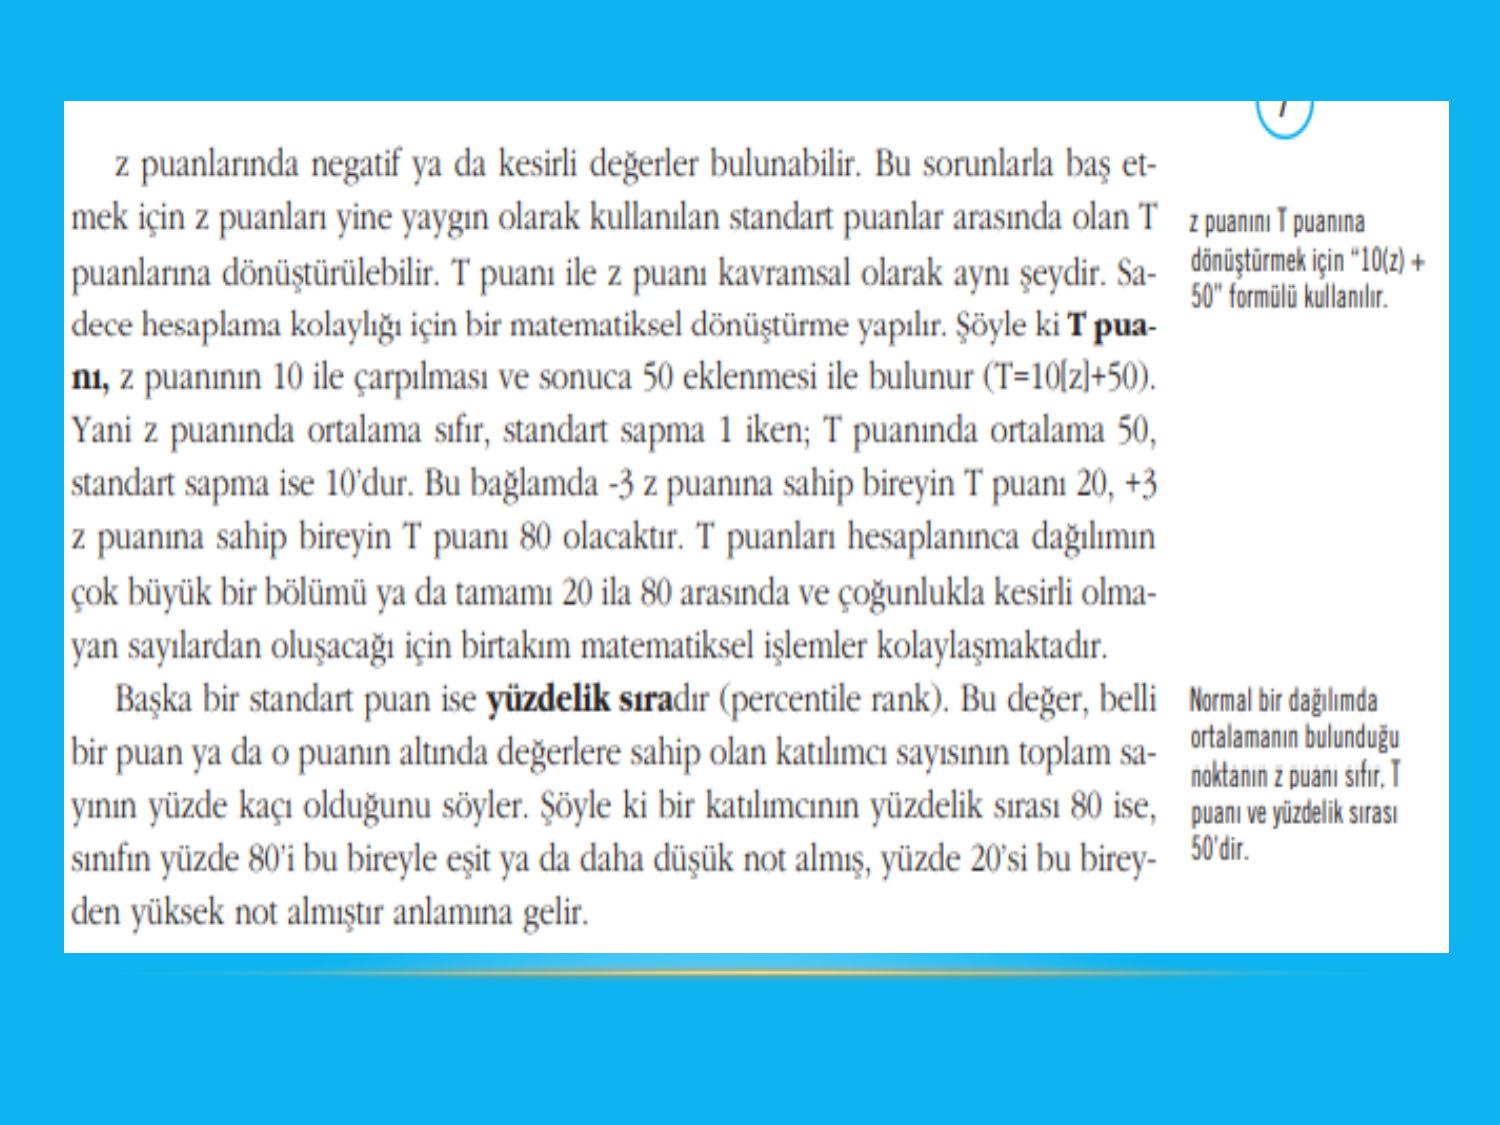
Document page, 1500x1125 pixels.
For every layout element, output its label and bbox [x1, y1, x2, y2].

list [64, 101, 1450, 953]
picture [154, 953, 1354, 982]
